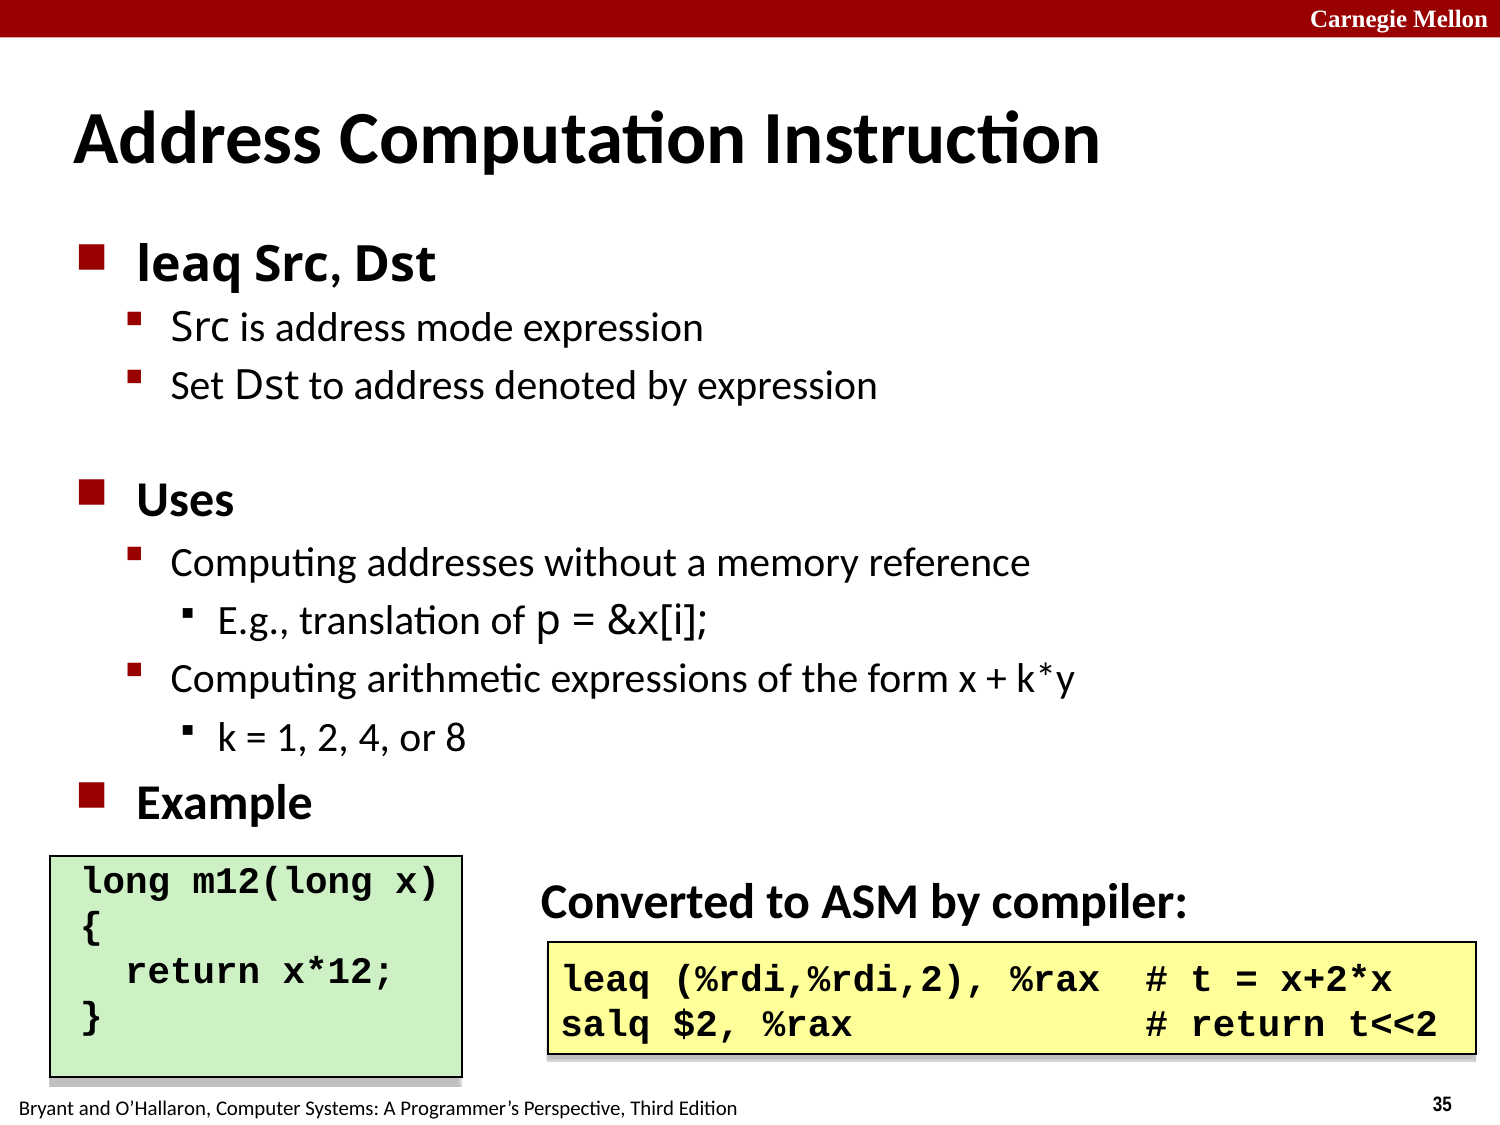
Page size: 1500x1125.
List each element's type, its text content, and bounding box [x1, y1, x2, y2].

text_box leaq (%rdi,%rdi,2), %rax # t = x+2*x salq $2, %rax # return t<<2 [547, 941, 1477, 1055]
title Address Computation Instruction [58, 71, 1305, 197]
text_box long m12(long x) { return x*12; } [50, 856, 463, 1077]
text_box Converted to ASM by compiler: [540, 868, 1189, 929]
list leaq Src, Dst Src is address mode expression Set Dst to address denoted by expression Uses Computing addresses without a memory reference E.g., translation of p = &x[i]; Computing arithmetic expressions of the form x + k*y k = 1, 2, 4, or 8 Example [64, 223, 1361, 1040]
